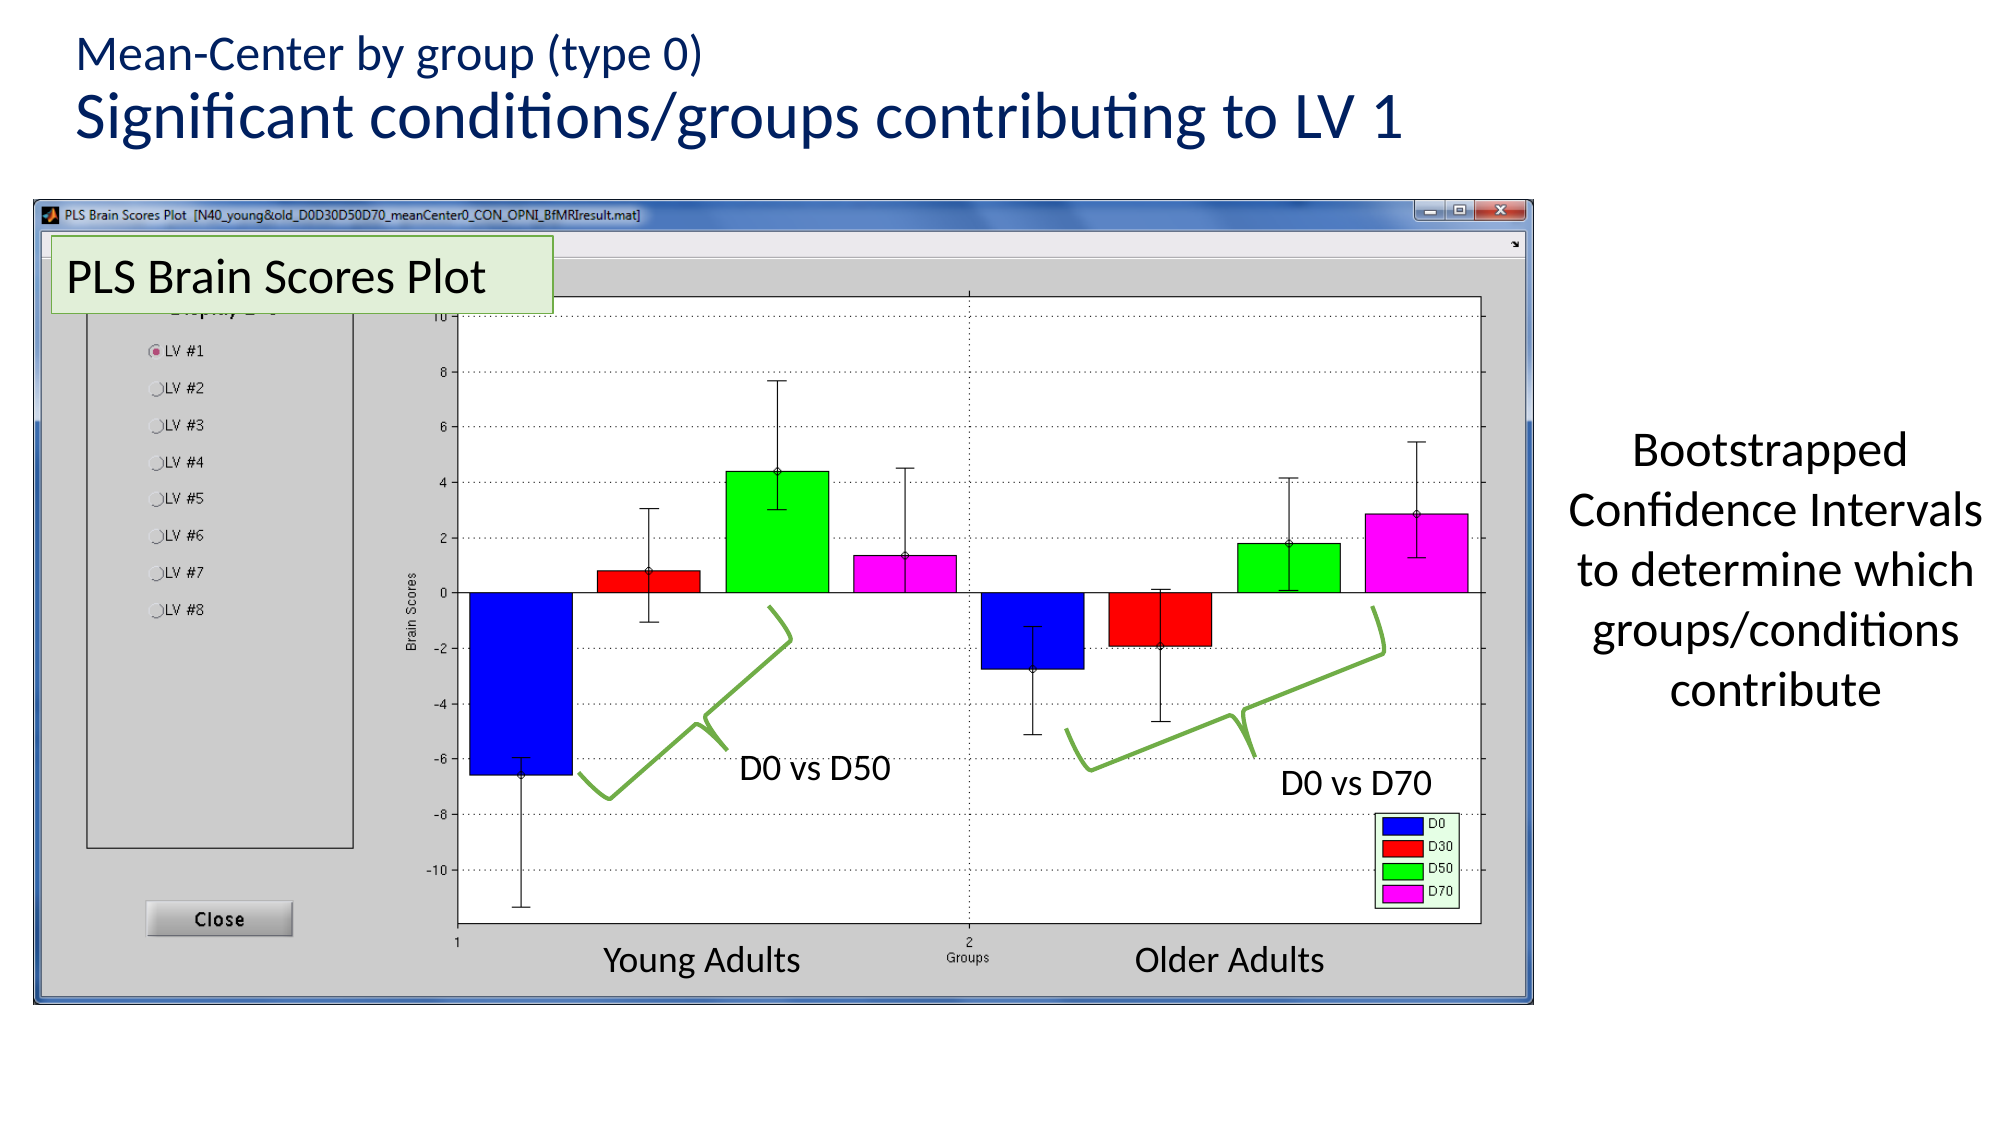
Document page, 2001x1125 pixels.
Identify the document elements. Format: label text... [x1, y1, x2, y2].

text_box Mean-Center by group (type 0) Significant conditions/groups contributing to LV 1 [60, 0, 1507, 180]
text_box Bootstrapped Confidence Intervals to determine which groups/conditions contribute [1551, 408, 2000, 606]
picture [33, 199, 1534, 1005]
